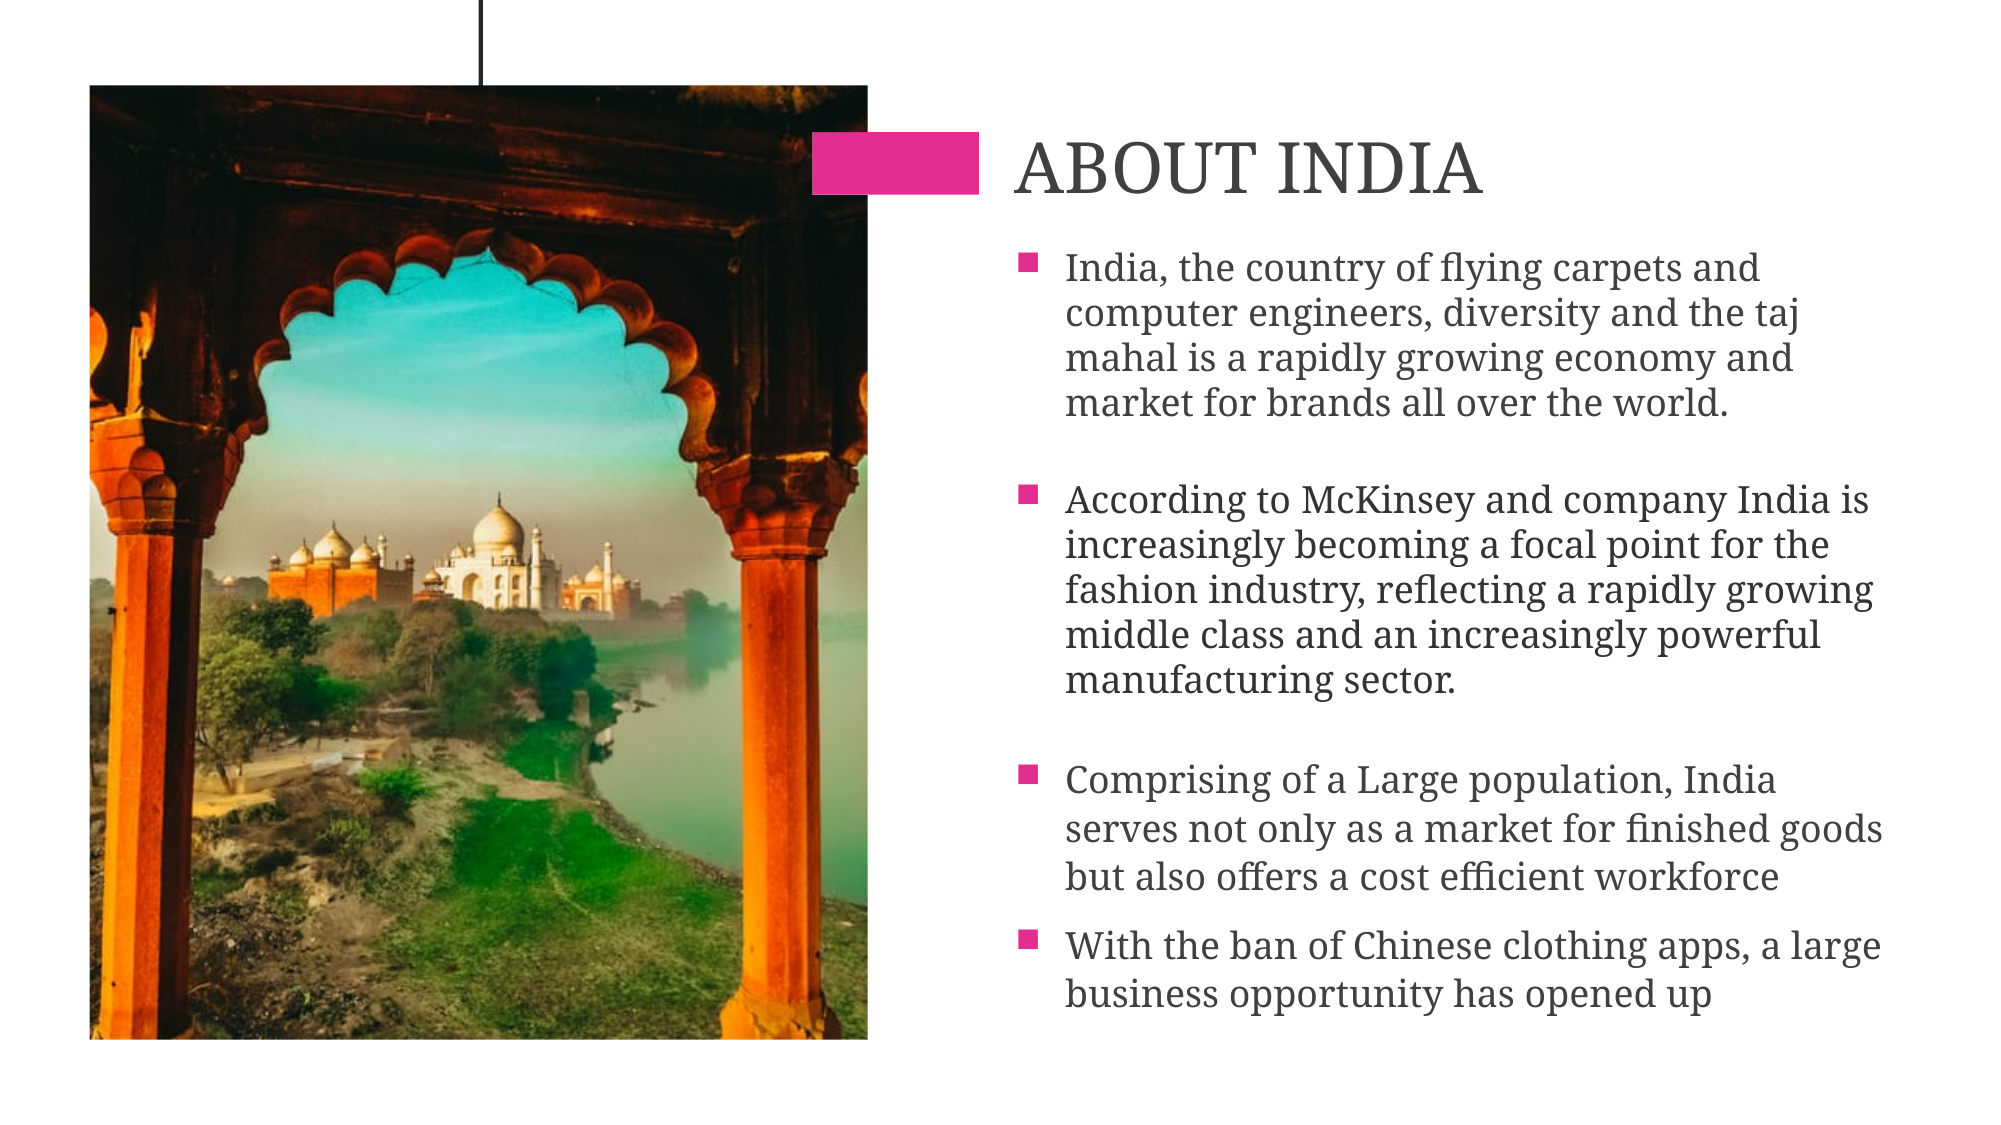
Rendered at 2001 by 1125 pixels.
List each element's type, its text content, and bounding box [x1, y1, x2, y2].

title About india [999, 115, 2000, 237]
picture [88, 84, 869, 1041]
list India, the country of flying carpets and computer engineers, diversity and the taj mahal is a rapidly growing economy and market for brands all over the world. According to McKinsey and company India is increasingly becoming a focal point for the fashion industry, reflecting a rapidly growing middle class and an increasingly powerful manufacturing sector. Comprising of a Large population, India serves not only as a market for finished goods but also offers a cost efficient workforce With the ban of Chinese clothing apps, a large business opportunity has opened up [999, 236, 1905, 1125]
